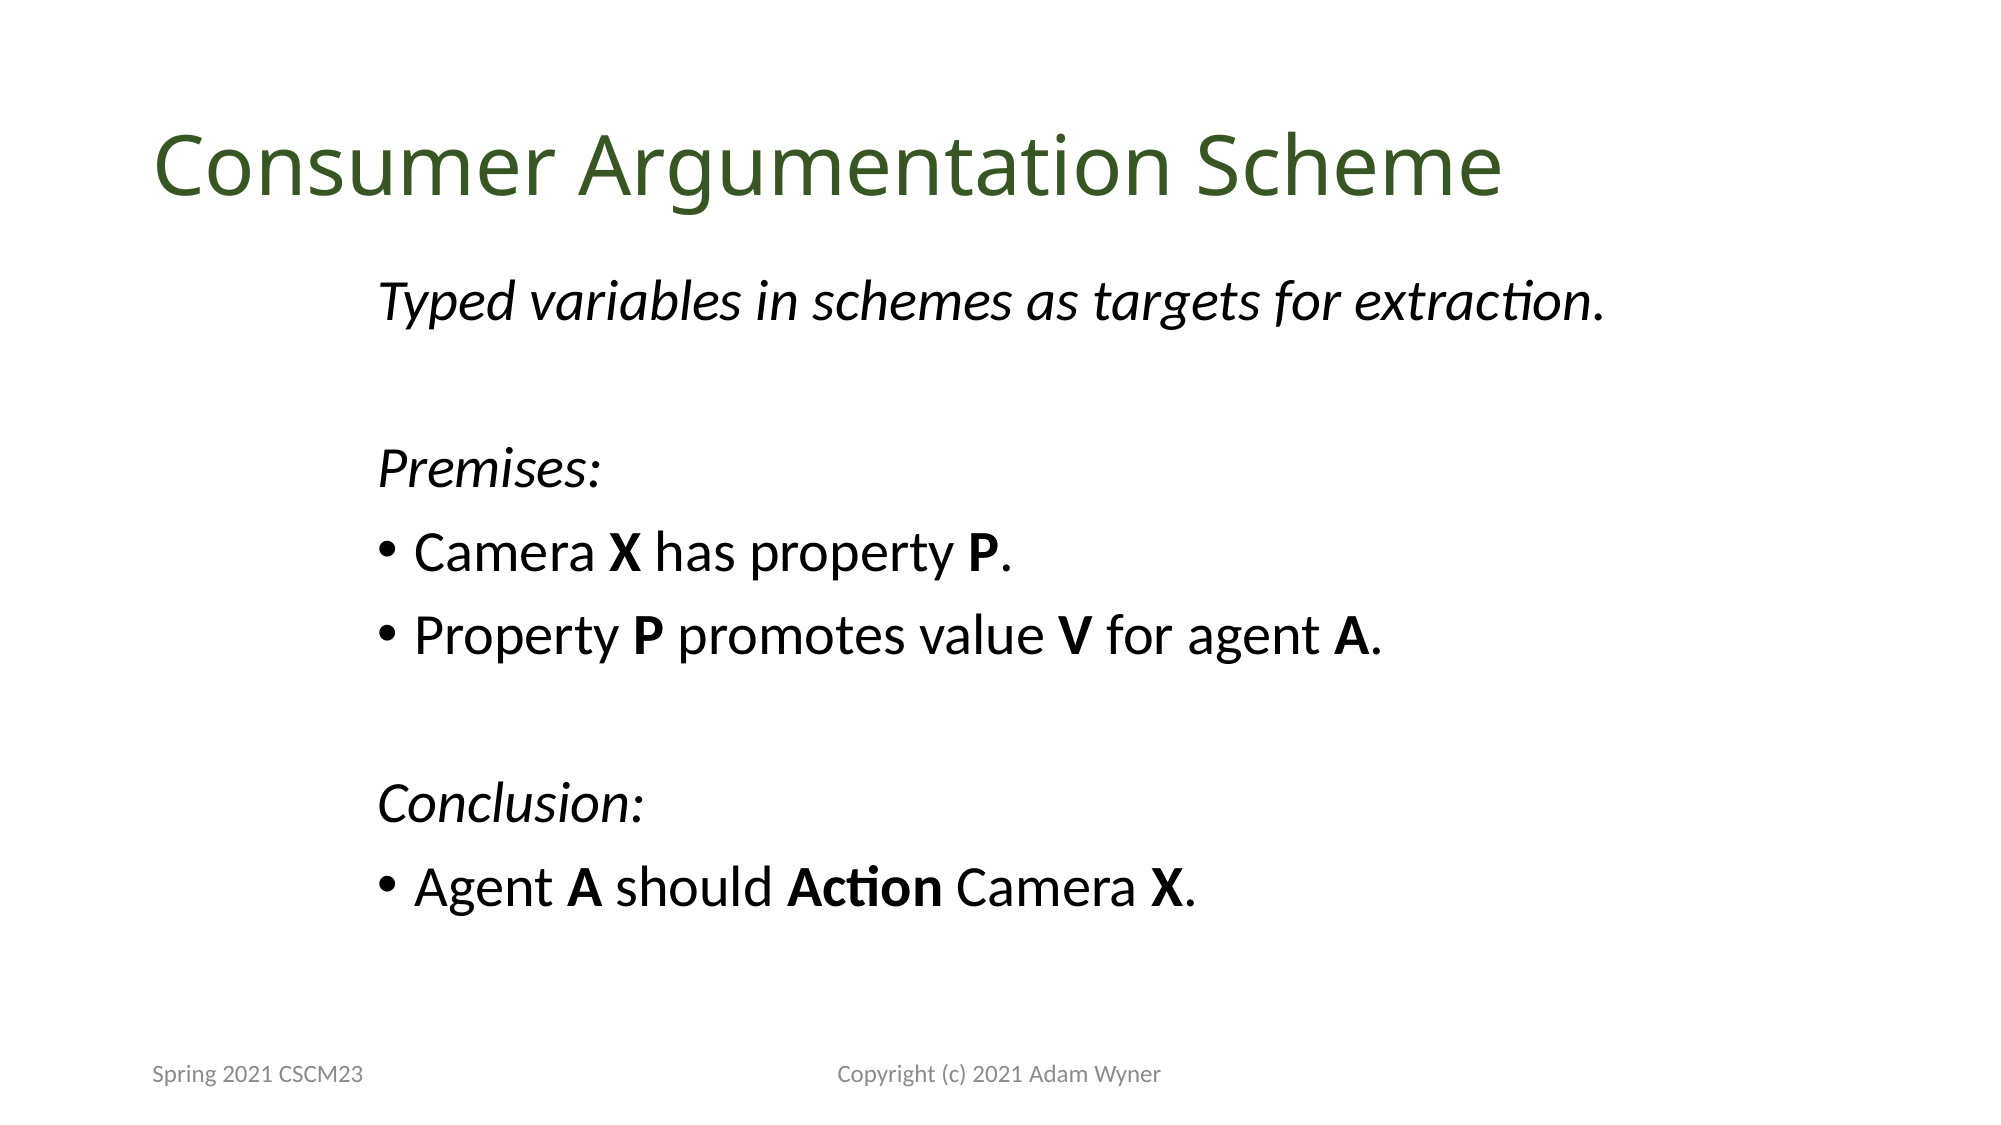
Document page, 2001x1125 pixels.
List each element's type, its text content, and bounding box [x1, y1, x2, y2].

footer Copyright (c) 2021 Adam Wyner [662, 1042, 1338, 1103]
list Typed variables in schemes as targets for extraction. Premises: Camera X has property P. Property P promotes value V for agent A. Conclusion: Agent A should Action Camera X. [362, 262, 1638, 1005]
slide_number Spring 2021 CSCM23 [137, 1042, 588, 1103]
title Consumer Argumentation Scheme [137, 59, 1863, 278]
